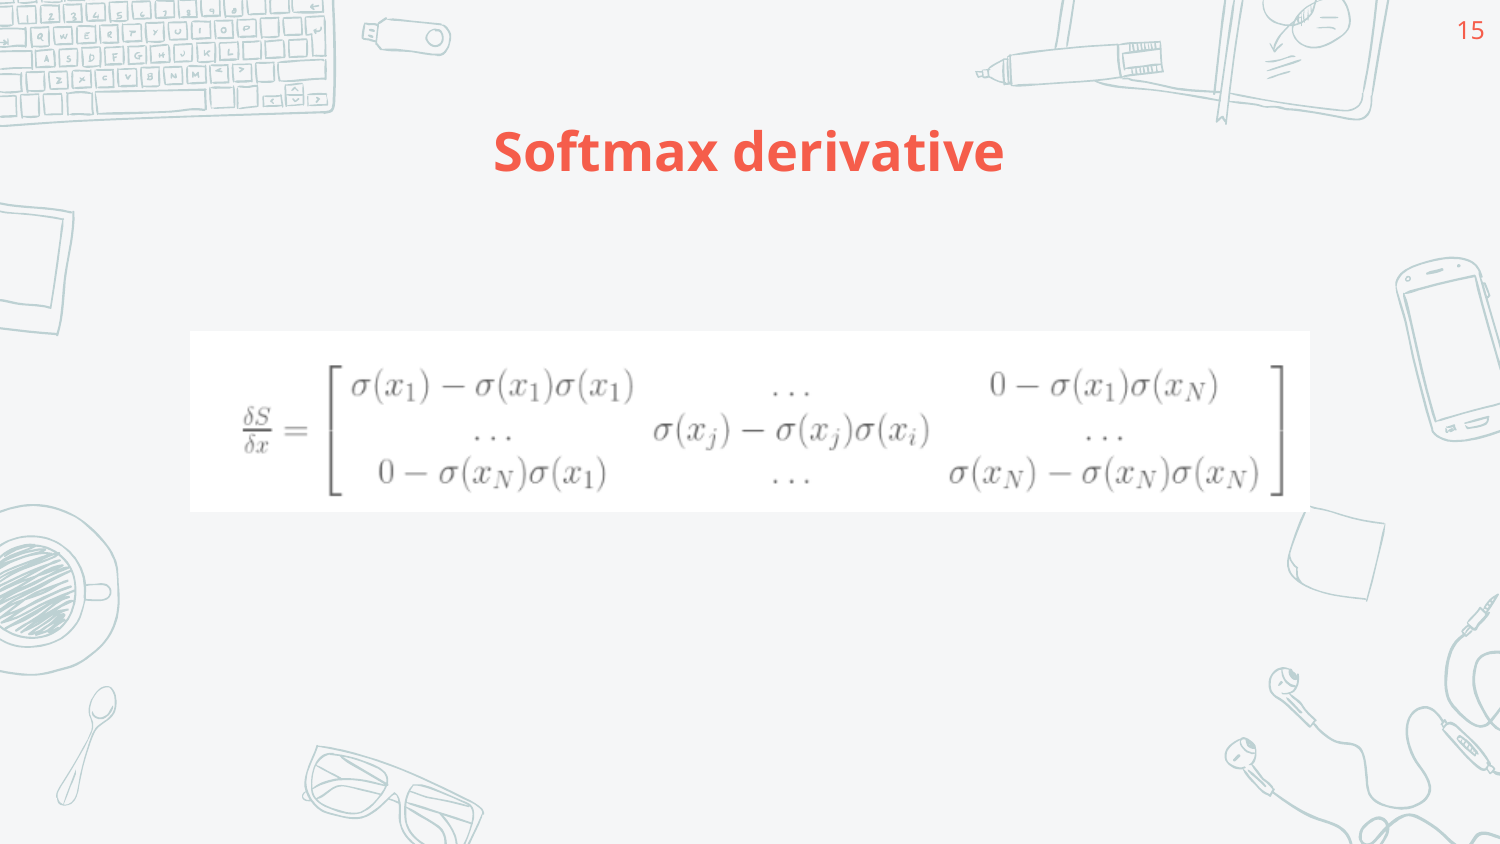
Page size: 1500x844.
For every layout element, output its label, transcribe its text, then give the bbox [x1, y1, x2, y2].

picture [190, 331, 1310, 512]
title Softmax derivative [185, 102, 1315, 198]
slide_number 15 [1435, 0, 1500, 53]
